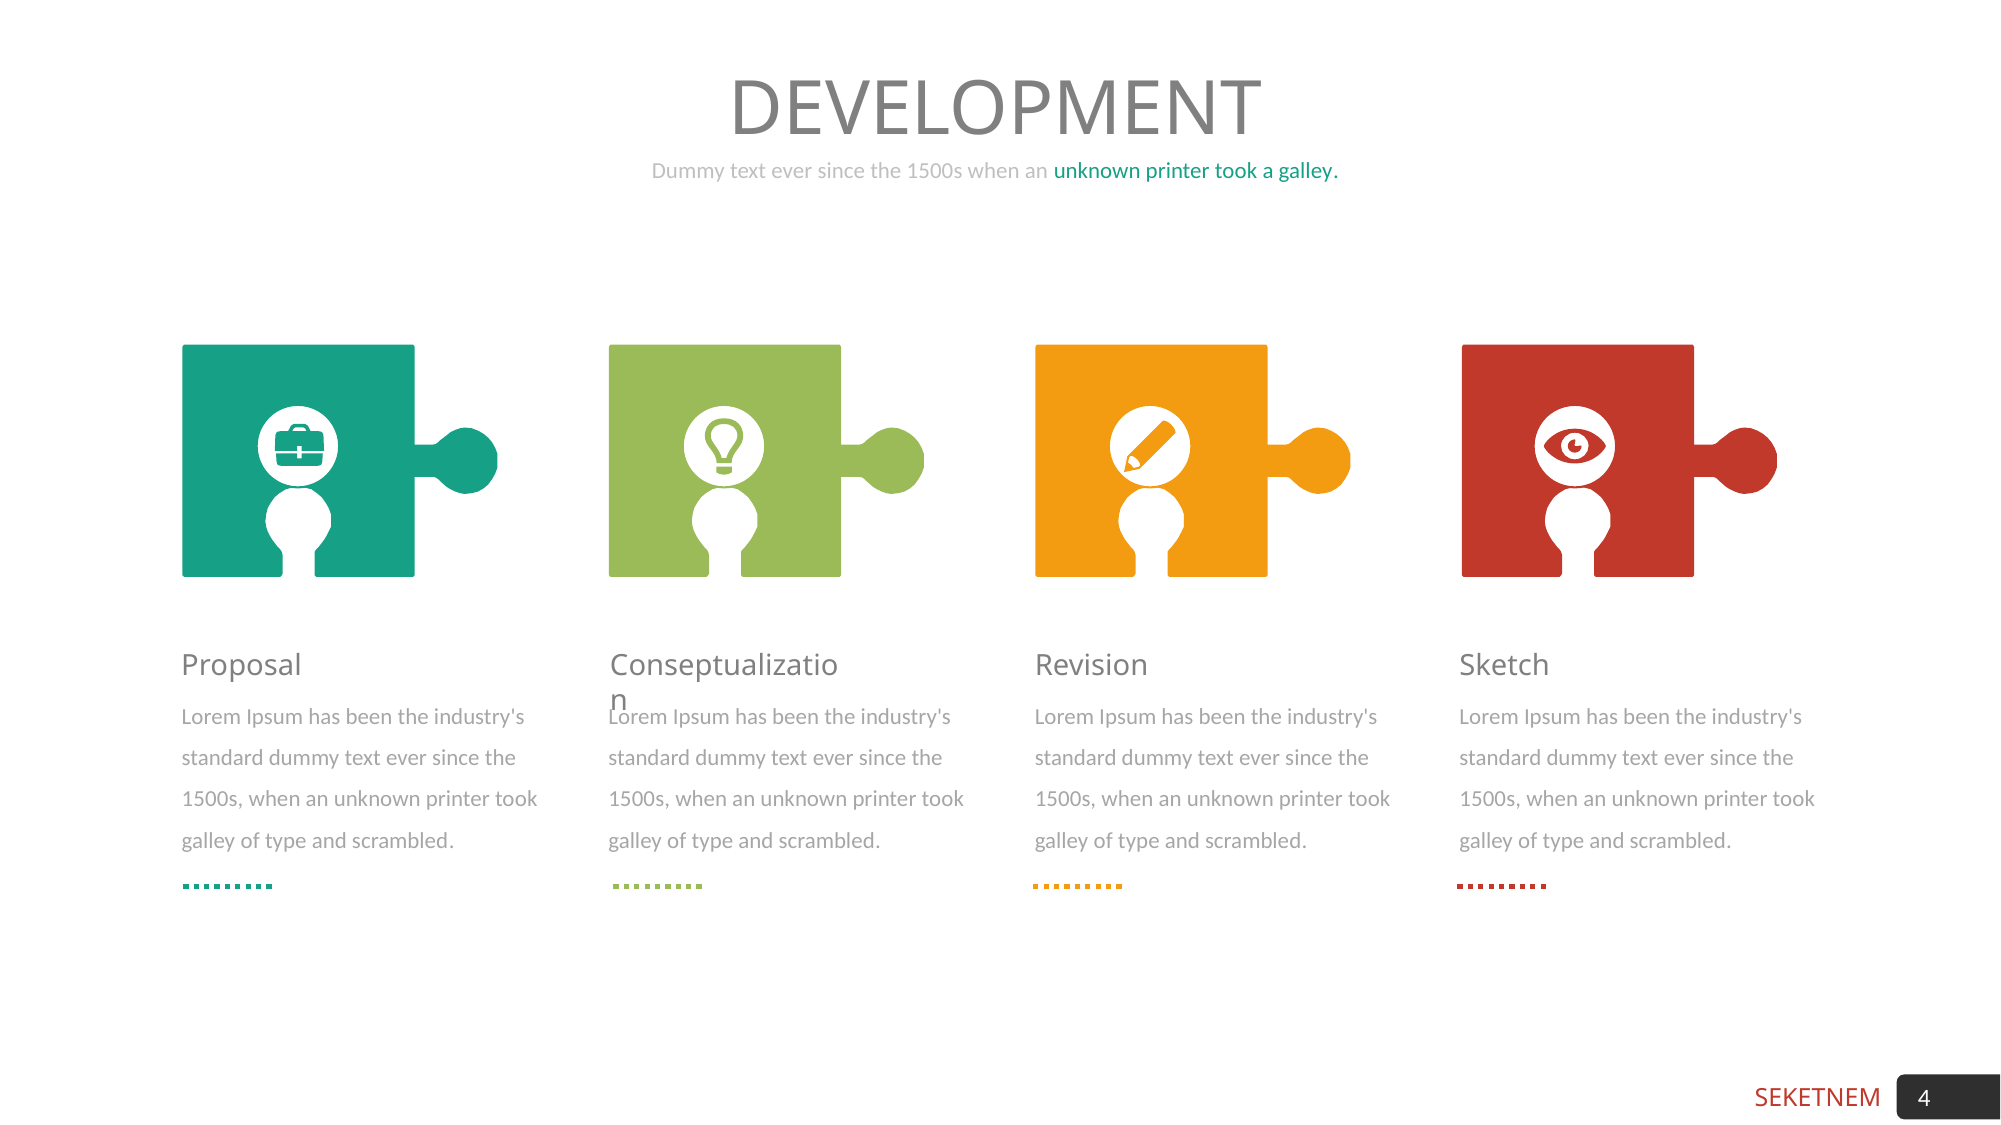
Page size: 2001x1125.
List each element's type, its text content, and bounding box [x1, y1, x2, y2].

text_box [256, 404, 340, 488]
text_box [1533, 404, 1617, 488]
text_box Lorem Ipsum has been the industry's standard dummy text ever since the 1500s, when an unknown printer took galley of type and scrambled. [166, 680, 555, 880]
text_box Dummy text ever since the 1500s when an unknown printer took a galley. [558, 148, 1433, 200]
text_box [1035, 344, 1351, 577]
text_box Lorem Ipsum has been the industry's standard dummy text ever since the 1500s, when an unknown printer took galley of type and scrambled. [1019, 680, 1408, 880]
text_box Lorem Ipsum has been the industry's standard dummy text ever since the 1500s, when an unknown printer took galley of type and scrambled. [593, 680, 984, 880]
text_box Revision [1019, 639, 1179, 681]
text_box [682, 404, 766, 488]
text_box [608, 344, 924, 577]
text_box Lorem Ipsum has been the industry's standard dummy text ever since the 1500s, when an unknown printer took galley of type and scrambled. [1444, 680, 1849, 880]
text_box Conseptualization [595, 639, 860, 681]
text_box [182, 344, 498, 577]
text_box 4 [1848, 1073, 2000, 1119]
text_box Sketch [1444, 639, 1604, 681]
text_box [1461, 344, 1777, 577]
text_box Proposal [166, 639, 325, 681]
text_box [1108, 404, 1192, 488]
text_box DEVELOPMENT [558, 51, 1433, 148]
